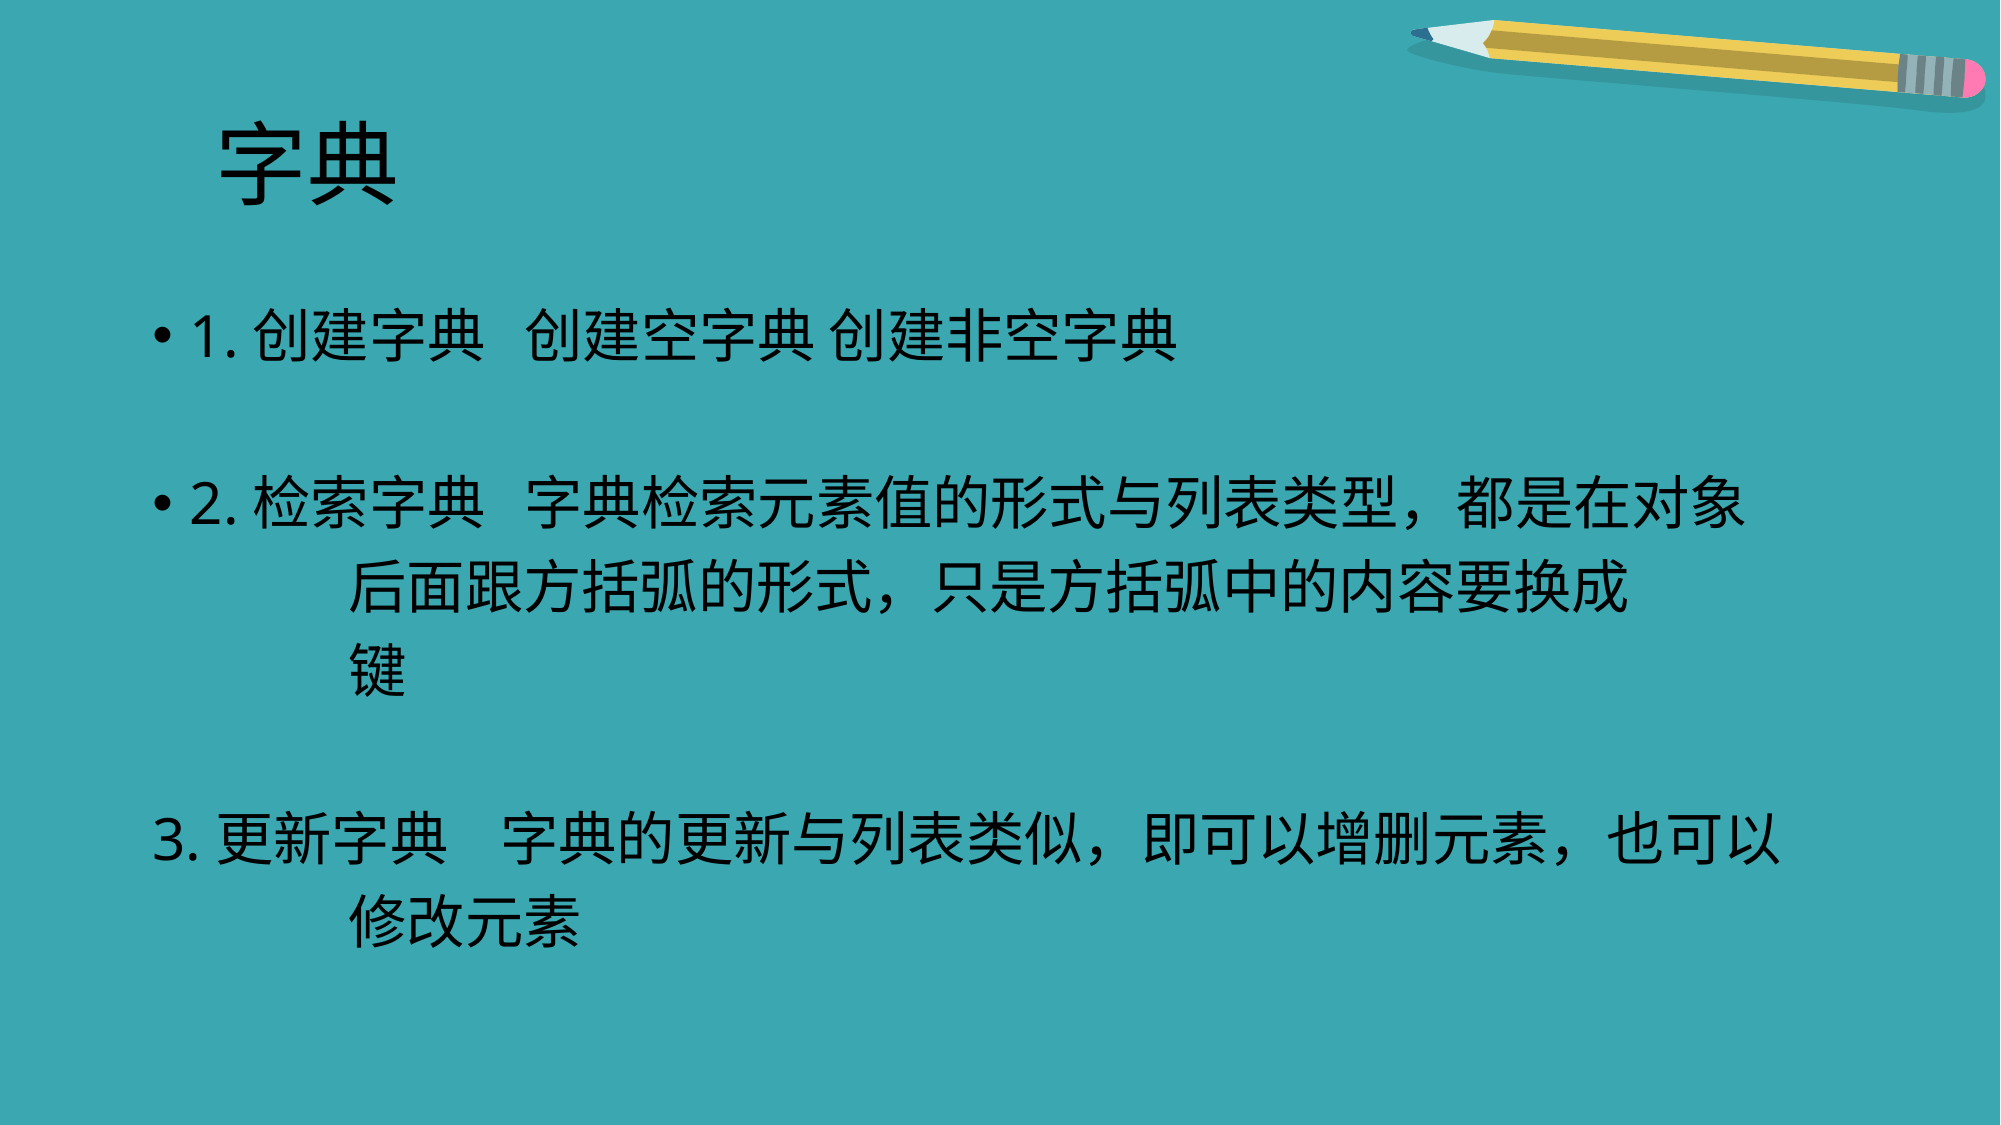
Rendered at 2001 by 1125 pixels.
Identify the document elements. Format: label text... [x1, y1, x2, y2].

list 1.创建字典 创建空字典 创建非空字典 2.检索字典 字典检索元素值的形式与列表类型，都是在对象 后面跟方括弧的形式，只是方括弧中的内容要换成 键 3.更新字典 字典的更新与列表类似，即可以增删元素，也可以 修改元素 [137, 299, 1863, 1014]
title 字典 [137, 59, 1863, 278]
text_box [1403, 20, 1987, 117]
